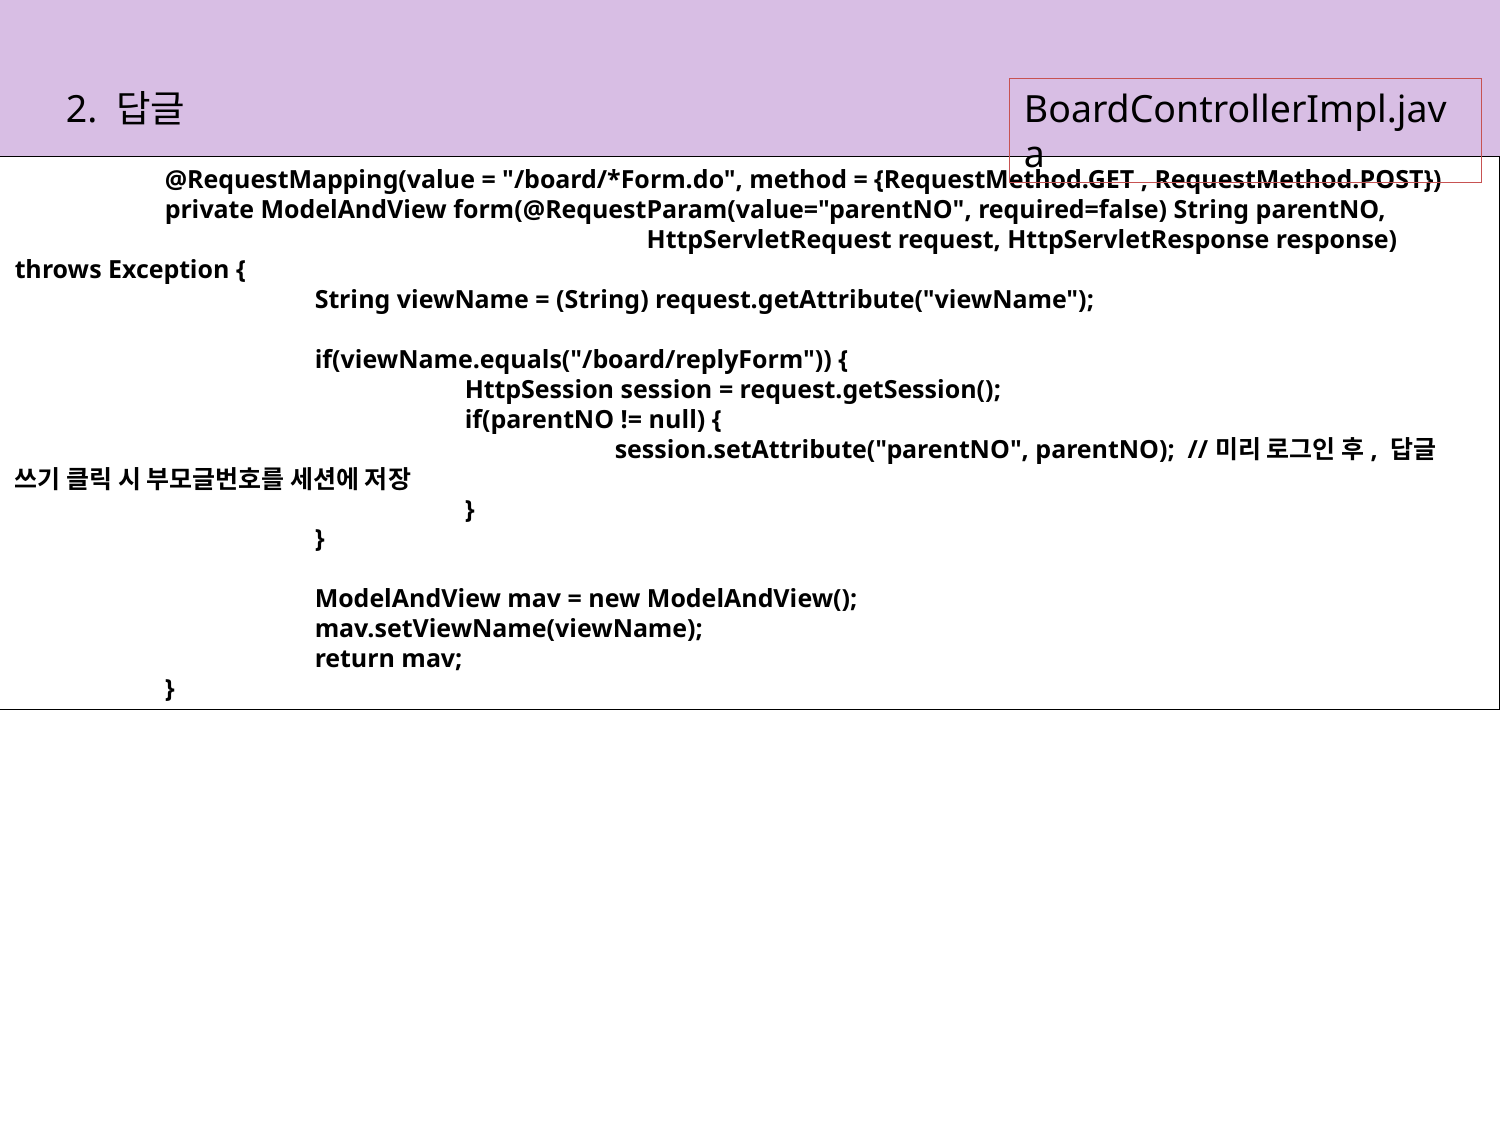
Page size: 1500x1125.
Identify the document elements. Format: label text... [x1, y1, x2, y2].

text_box [0, 0, 1500, 156]
text_box @RequestMapping(value = "/board/*Form.do", method = {RequestMethod.GET , RequestMethod.POST}) private ModelAndView form(@RequestParam(value="parentNO", required=false) String parentNO, HttpServletRequest request, HttpServletResponse response) throws Exception { String viewName = (String) request.getAttribute("viewName"); if(viewName.equals("/board/replyForm")) { HttpSession session = request.getSession(); if(parentNO != null) { session.setAttribute("parentNO", parentNO); //미리 로그인 후, 답글 쓰기 클릭 시 부모글번호를 세션에 저장 } } ModelAndView mav = new ModelAndView(); mav.setViewName(viewName); return mav; } [0, 156, 1500, 710]
text_box BoardControllerImpl.java [1009, 78, 1482, 183]
text_box 2. 답글 [51, 78, 423, 138]
